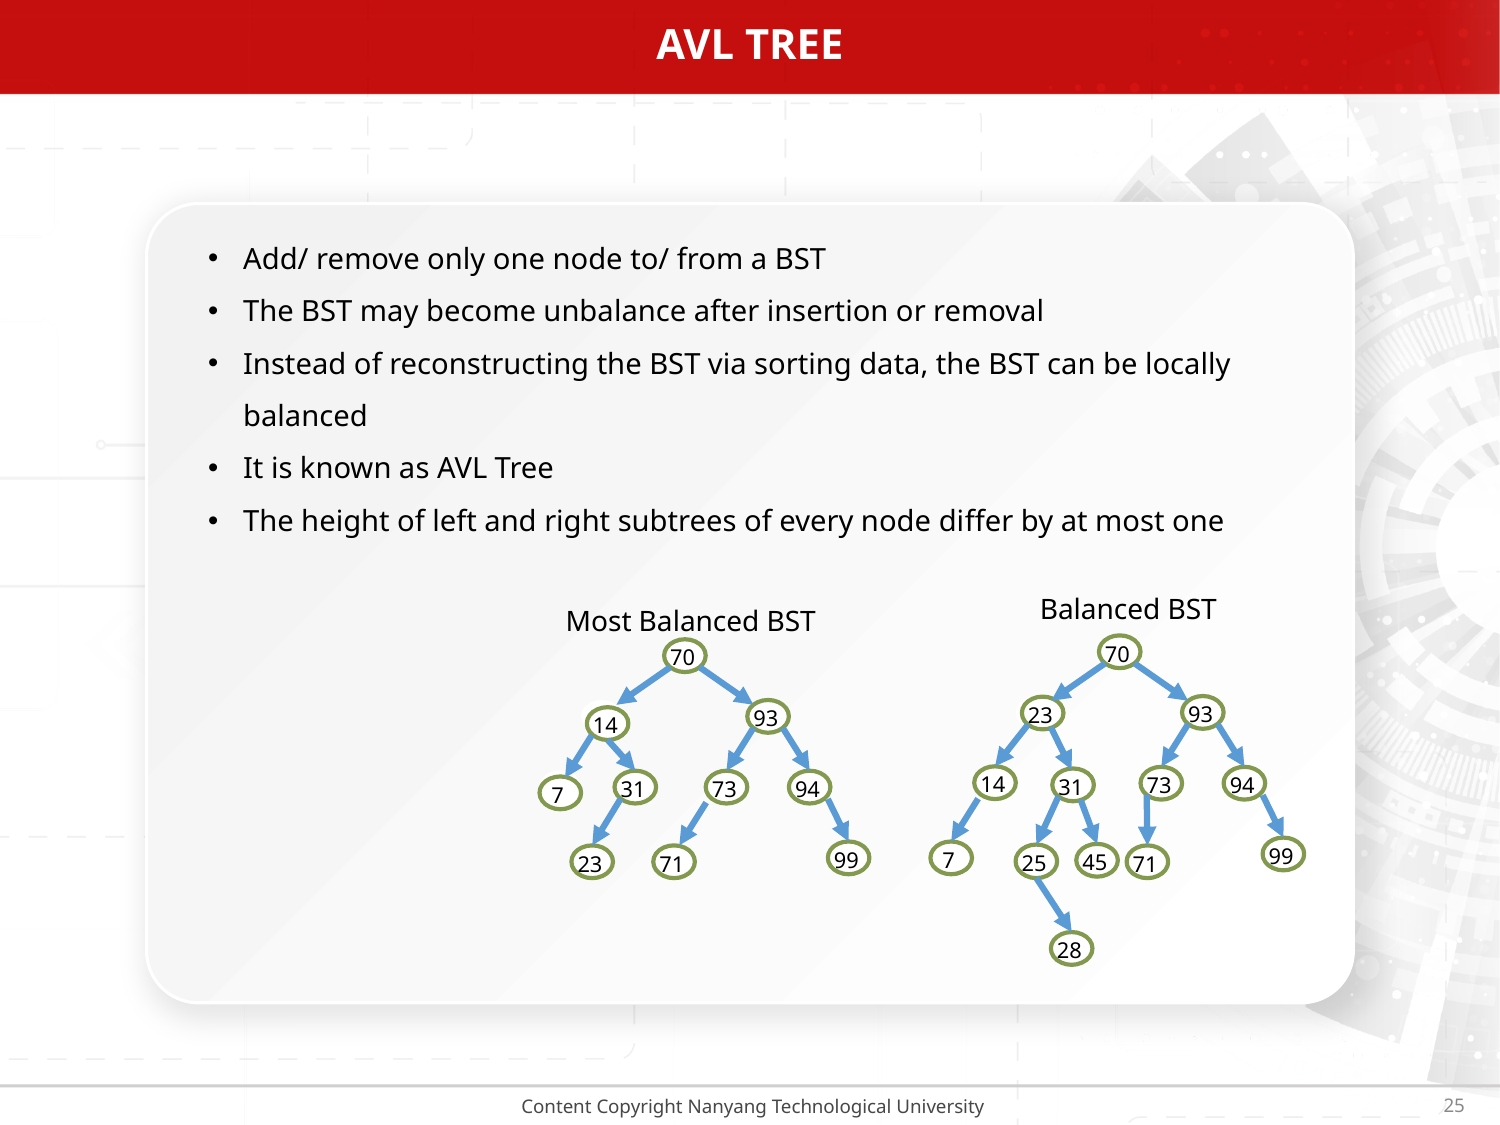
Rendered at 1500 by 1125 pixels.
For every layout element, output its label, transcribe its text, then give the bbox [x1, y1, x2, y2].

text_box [1080, 799, 1098, 844]
text_box 99 [1262, 837, 1305, 871]
text_box 71 [1126, 845, 1169, 879]
text_box 99 [827, 841, 870, 875]
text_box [1051, 663, 1106, 701]
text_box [1036, 796, 1059, 845]
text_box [699, 667, 754, 705]
text_box 31 [614, 770, 657, 804]
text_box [1036, 878, 1072, 932]
text_box Balanced BST [1024, 584, 1232, 633]
text_box 7 [930, 841, 972, 875]
text_box 14 [974, 766, 1016, 800]
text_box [782, 727, 810, 771]
text_box [572, 778, 582, 787]
picture [0, 93, 1500, 1084]
text_box [580, 699, 622, 728]
text_box [664, 645, 706, 673]
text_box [1134, 663, 1189, 701]
text_box 31 [1052, 768, 1094, 802]
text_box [679, 802, 707, 846]
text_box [607, 739, 636, 771]
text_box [951, 798, 979, 842]
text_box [1050, 727, 1072, 770]
text_box 14 [586, 707, 629, 740]
text_box Most Balanced BST [550, 596, 831, 645]
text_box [1217, 723, 1245, 767]
text_box 23 [1021, 696, 1064, 730]
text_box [726, 727, 754, 771]
text_box 94 [1223, 766, 1266, 800]
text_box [565, 735, 592, 778]
text_box 7 [539, 776, 582, 810]
text_box 28 [1050, 932, 1093, 965]
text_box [994, 724, 1028, 767]
picture [0, 1088, 1500, 1125]
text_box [1262, 795, 1284, 838]
text_box 93 [1182, 696, 1224, 729]
title AVL TREE [0, 0, 1500, 93]
text_box 71 [653, 845, 695, 879]
text_box 73 [705, 770, 748, 804]
text_box 23 [571, 845, 613, 879]
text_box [616, 667, 671, 705]
text_box 45 [1076, 843, 1118, 877]
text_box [592, 798, 621, 846]
text_box [539, 770, 565, 789]
text_box [1098, 635, 1141, 669]
text_box 25 [1015, 844, 1058, 878]
text_box 73 [1140, 766, 1183, 800]
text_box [1161, 723, 1189, 767]
text_box 94 [788, 770, 831, 804]
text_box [827, 798, 849, 842]
text_box [1015, 696, 1038, 724]
text_box Add/ remove only one node to/ from a BST The BST may become unbalance after insertion or removal Instead of reconstructing the BST via sorting data, the BST can be locally balanced It is known as AVL Tree The height of left and right subtrees of every node differ by at most one [137, 215, 1358, 635]
text_box 93 [747, 699, 789, 733]
